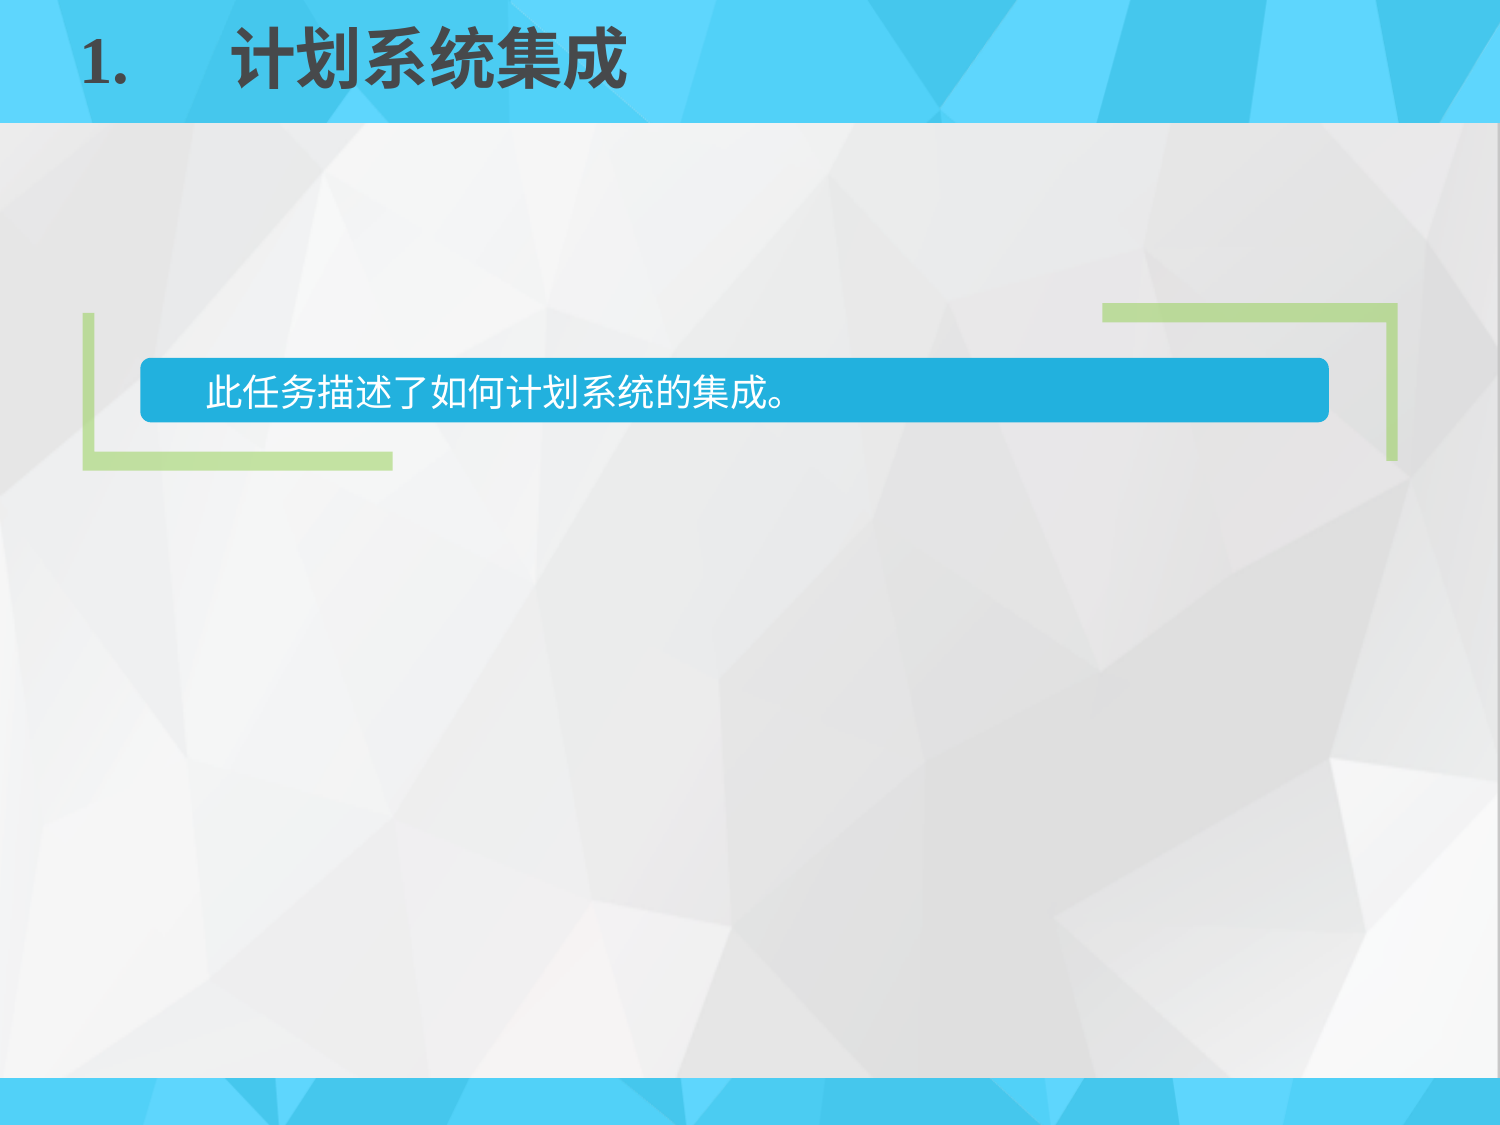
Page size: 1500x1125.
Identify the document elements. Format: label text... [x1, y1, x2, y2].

title 1. 计划系统集成 [64, 9, 1422, 115]
text_box 此任务描述了如何计划系统的集成。 [147, 361, 1330, 422]
text_box [140, 357, 1326, 422]
text_box [1102, 303, 1398, 461]
text_box [82, 312, 393, 471]
picture [0, 0, 1500, 1125]
